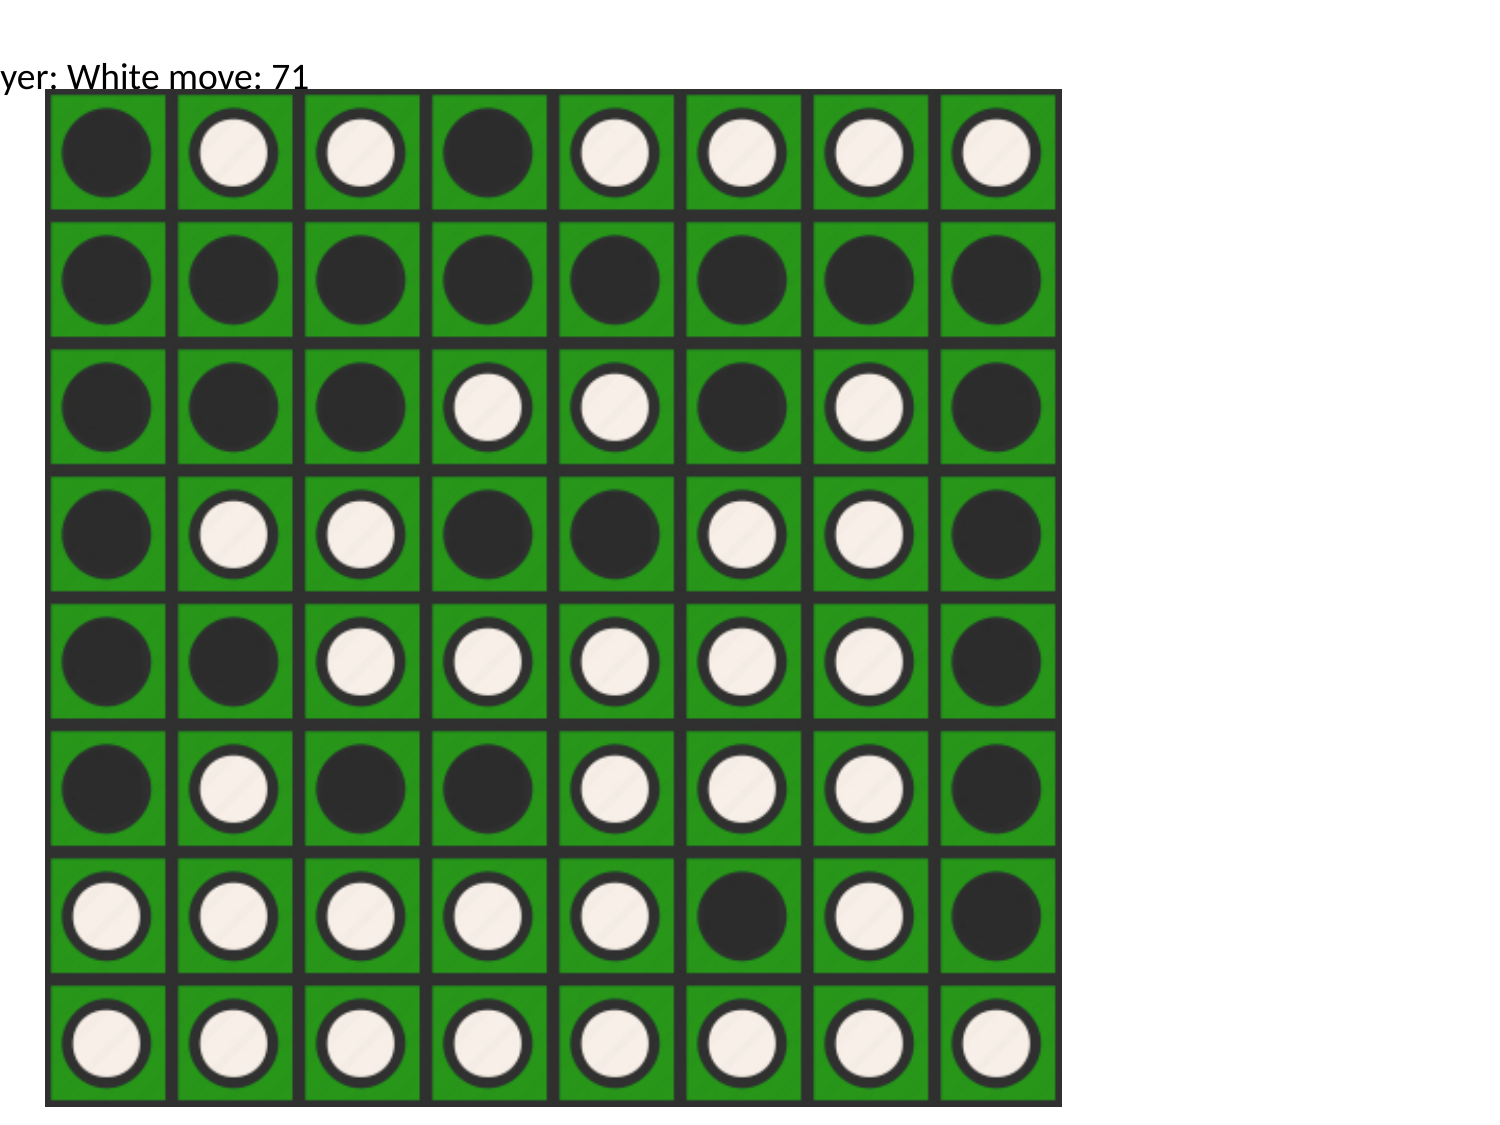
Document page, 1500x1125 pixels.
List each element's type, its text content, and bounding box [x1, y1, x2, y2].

picture [44, 89, 1062, 1107]
text_box turn: 60 player: White move: 71 [0, 44, 325, 105]
